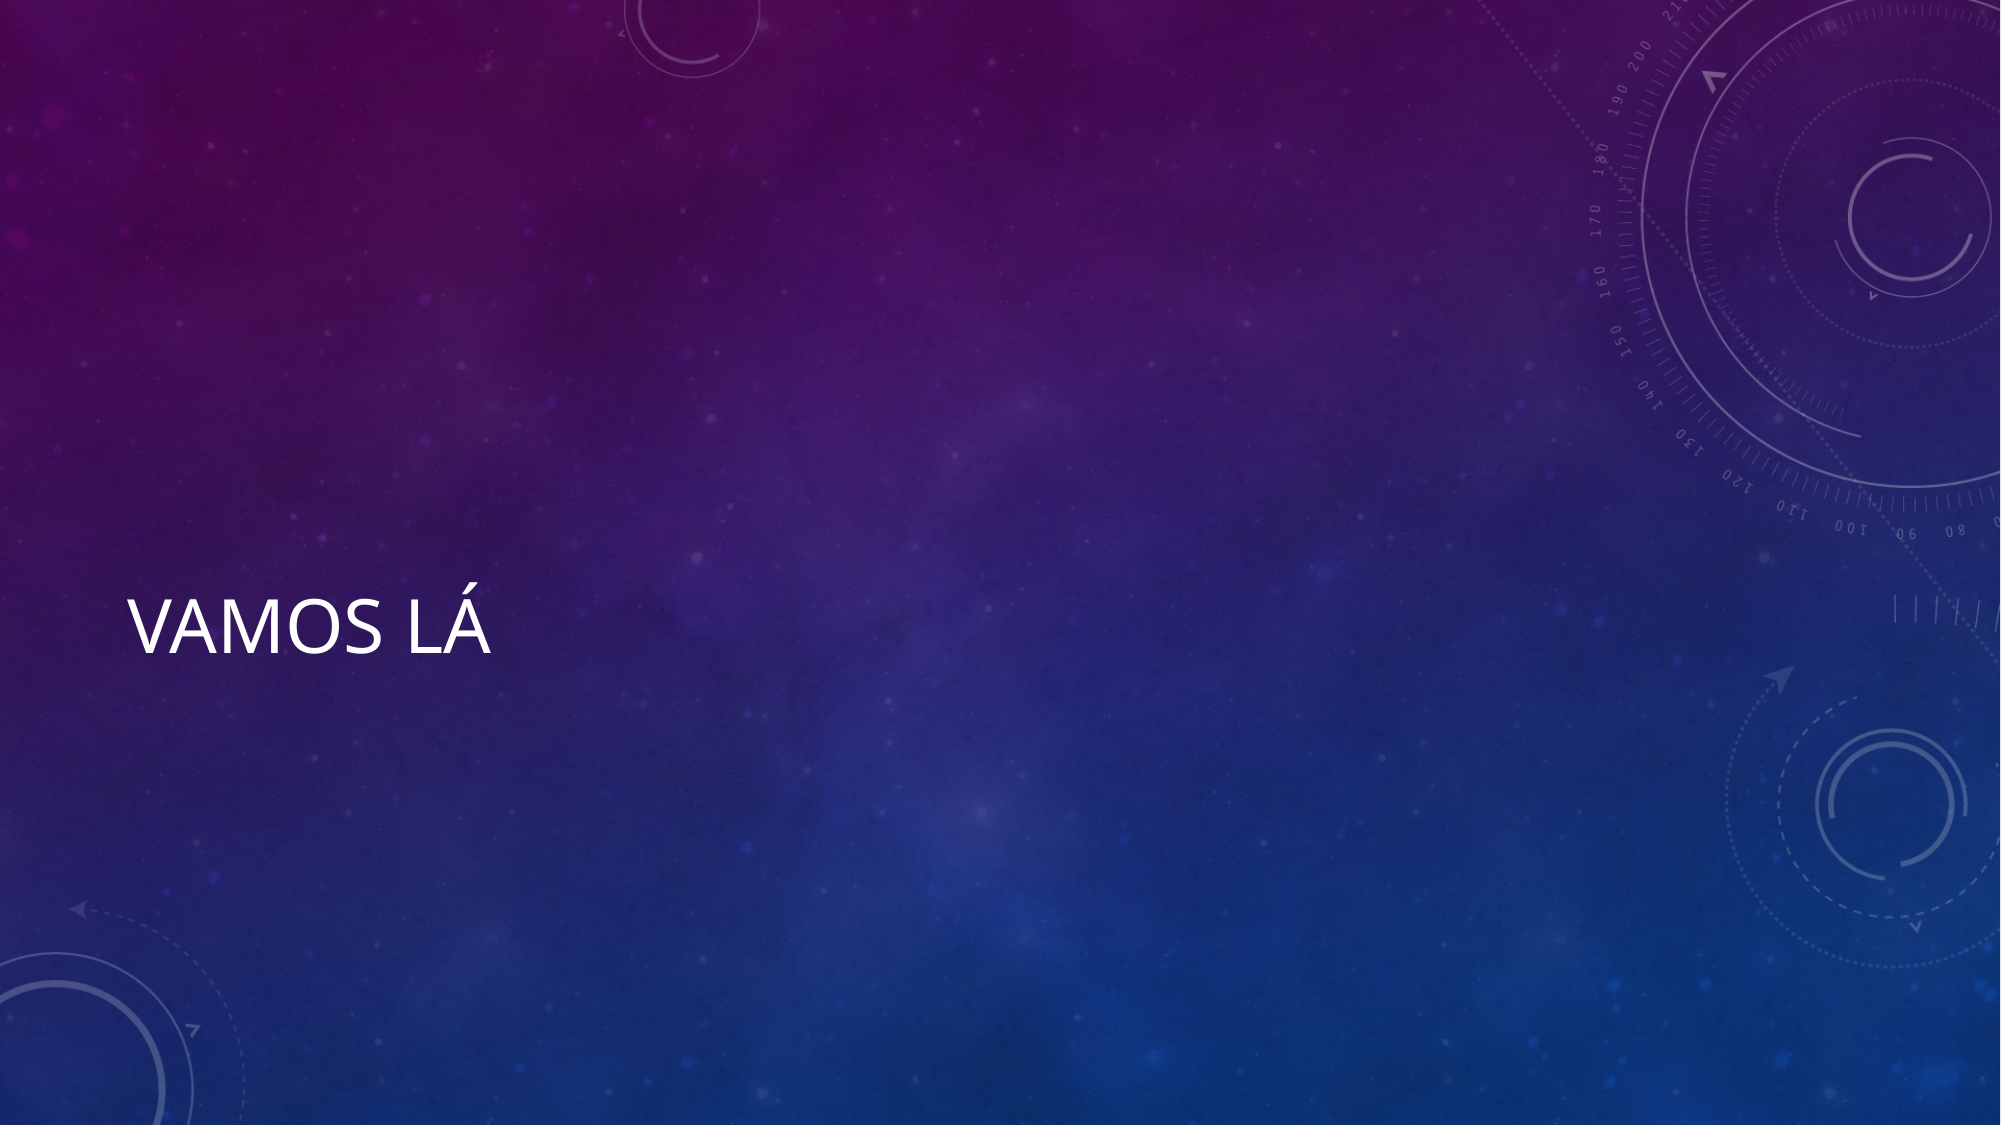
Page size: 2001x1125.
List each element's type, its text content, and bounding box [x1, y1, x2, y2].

title Vamos lá [112, 503, 1775, 743]
picture [0, 0, 2001, 1125]
